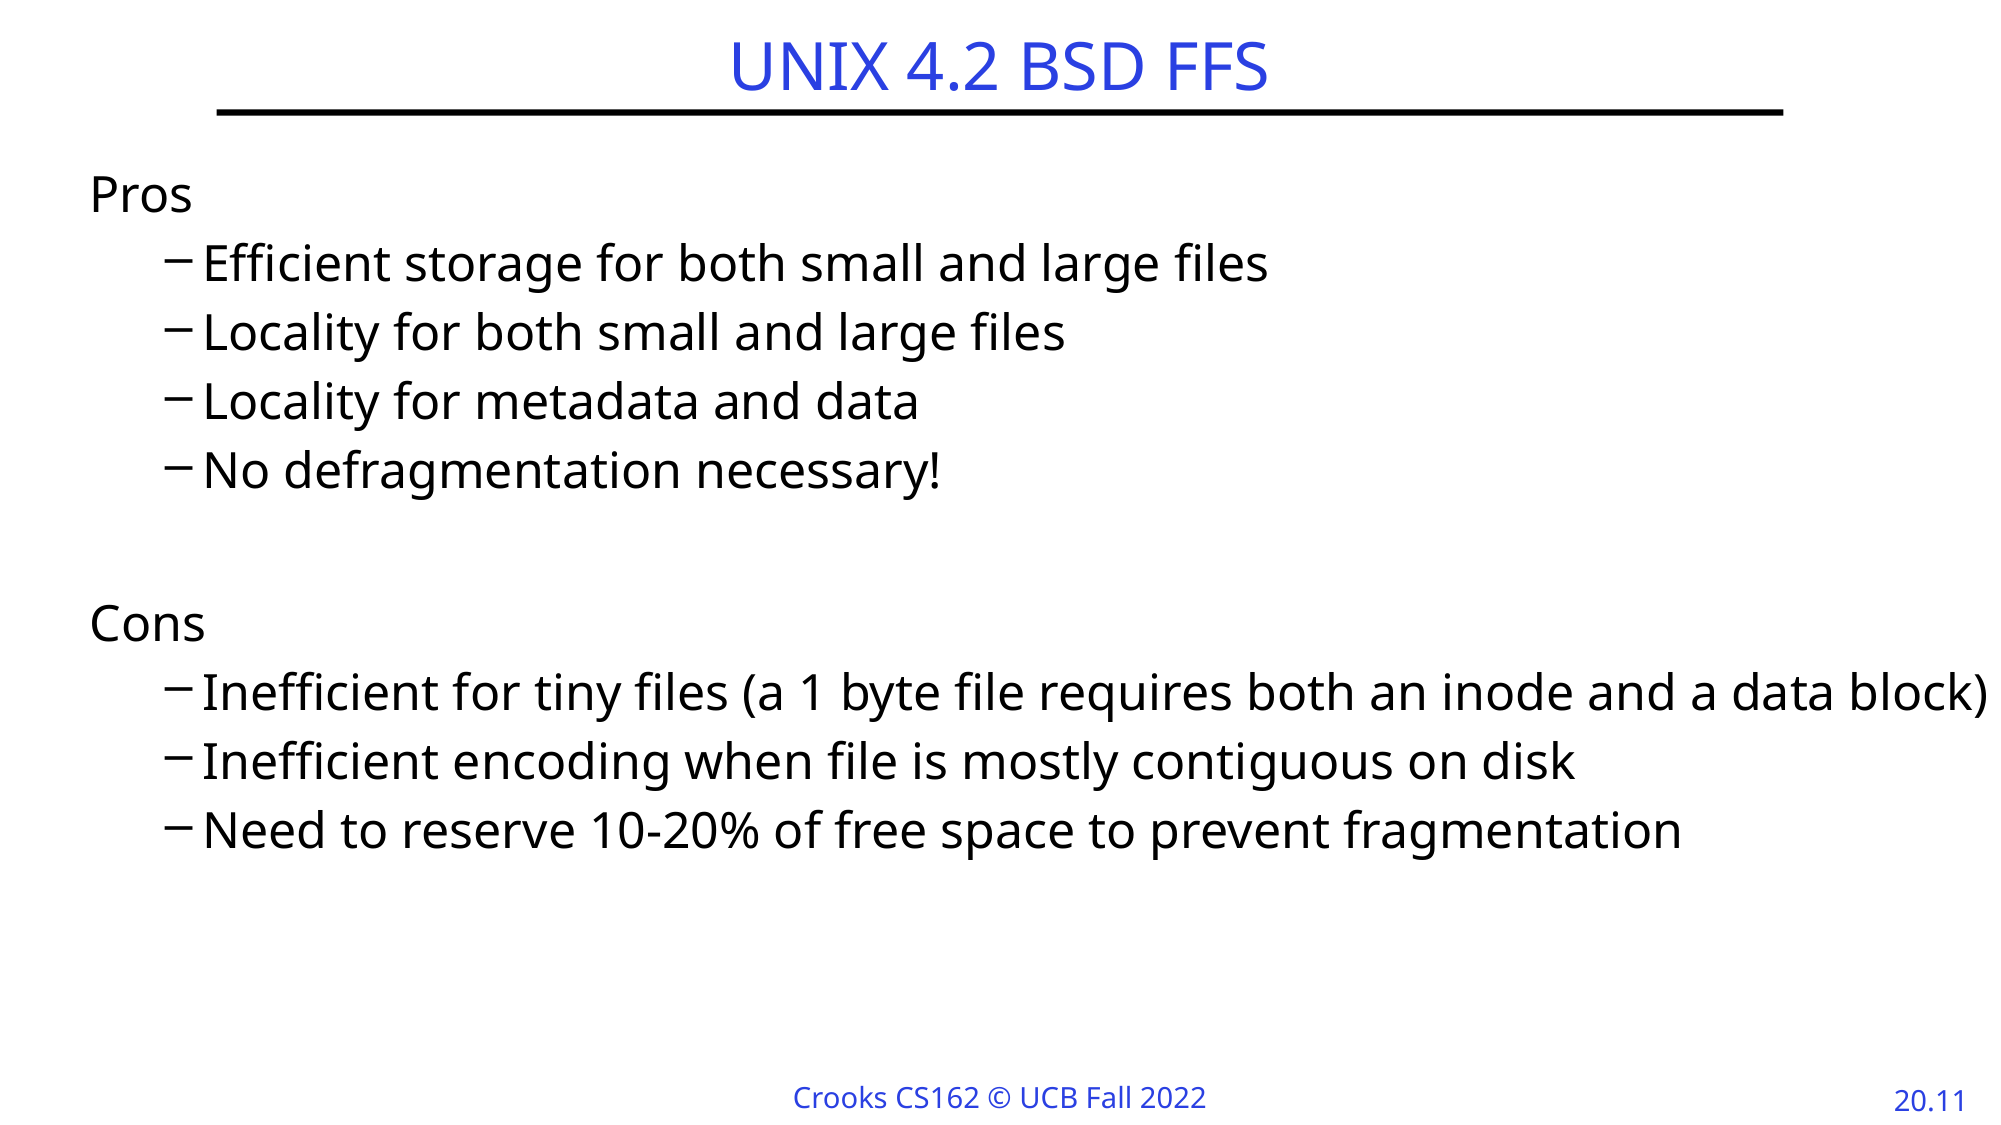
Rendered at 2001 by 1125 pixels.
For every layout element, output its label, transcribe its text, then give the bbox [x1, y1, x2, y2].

title UNIX 4.2 BSD FFS [216, 24, 1784, 113]
list Pros Efficient storage for both small and large files Locality for both small and large files Locality for metadata and data No defragmentation necessary! Cons Inefficient for tiny files (a 1 byte file requires both an inode and a data block) Inefficient encoding when file is mostly contiguous on disk Need to reserve 10-20% of free space to prevent fragmentation [75, 162, 2000, 1013]
